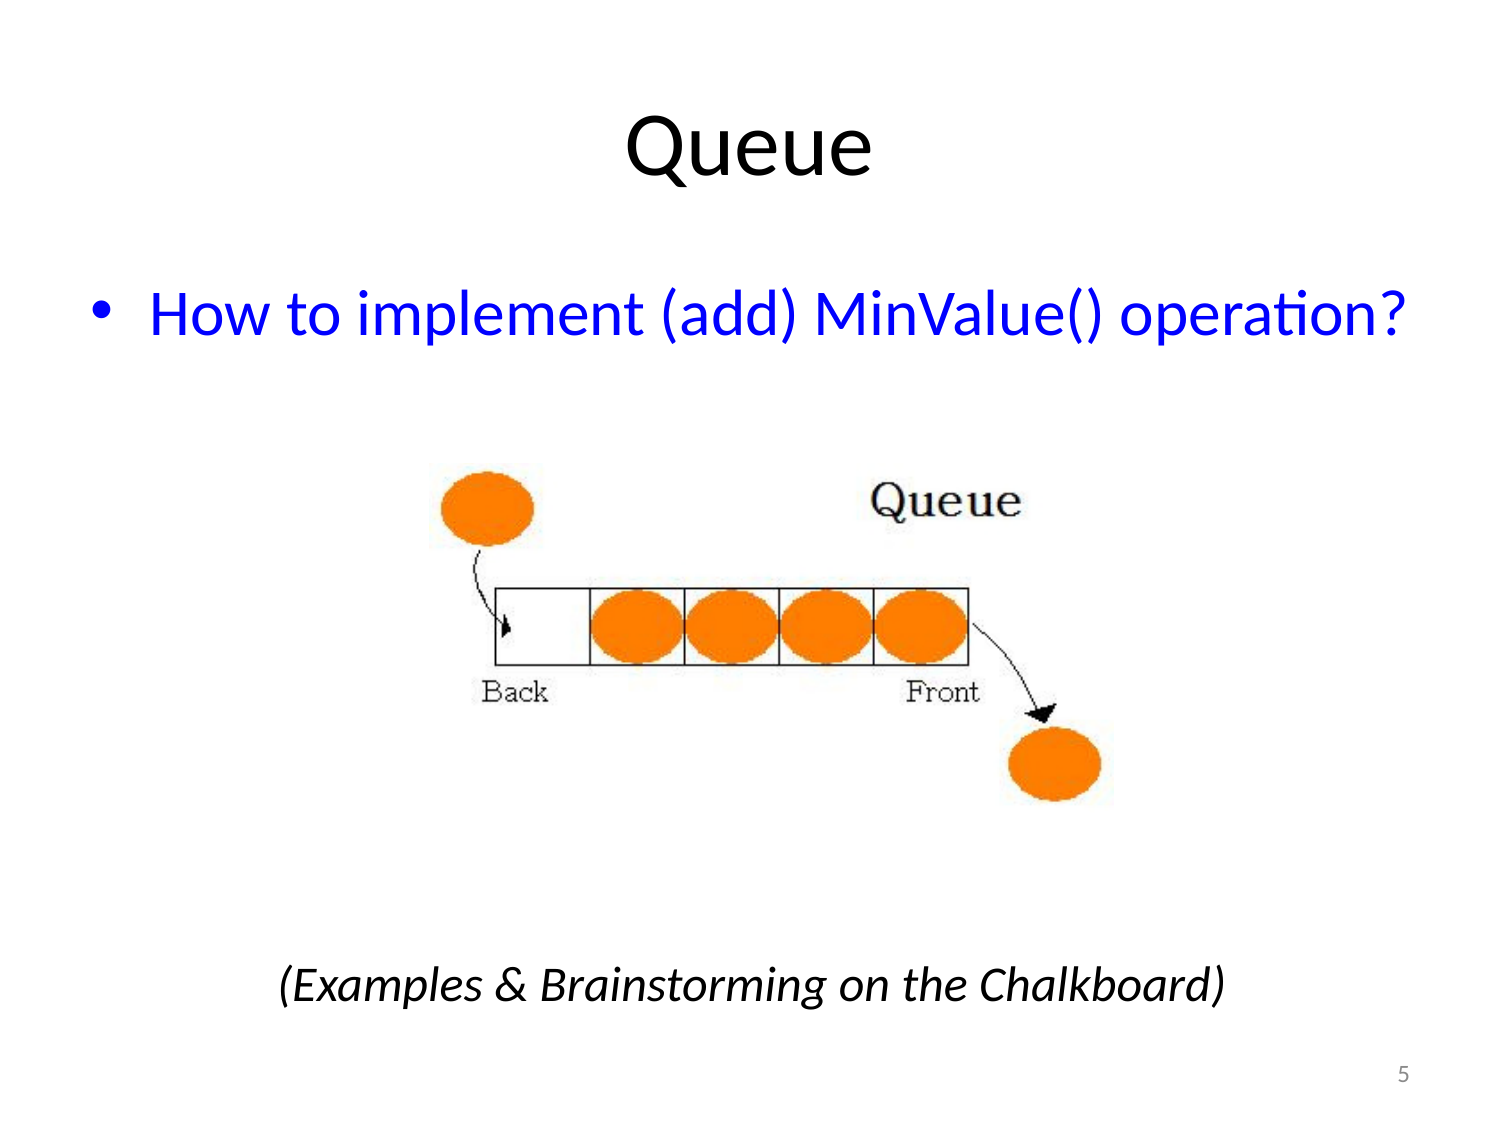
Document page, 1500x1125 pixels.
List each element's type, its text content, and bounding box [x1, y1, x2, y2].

list How to implement (add) MinValue() operation? [75, 262, 1425, 361]
title Queue [75, 45, 1425, 233]
picture [428, 463, 1114, 828]
slide_number 5 [1074, 1042, 1425, 1103]
text_box (Examples & Brainstorming on the Chalkboard) [262, 943, 1242, 1019]
